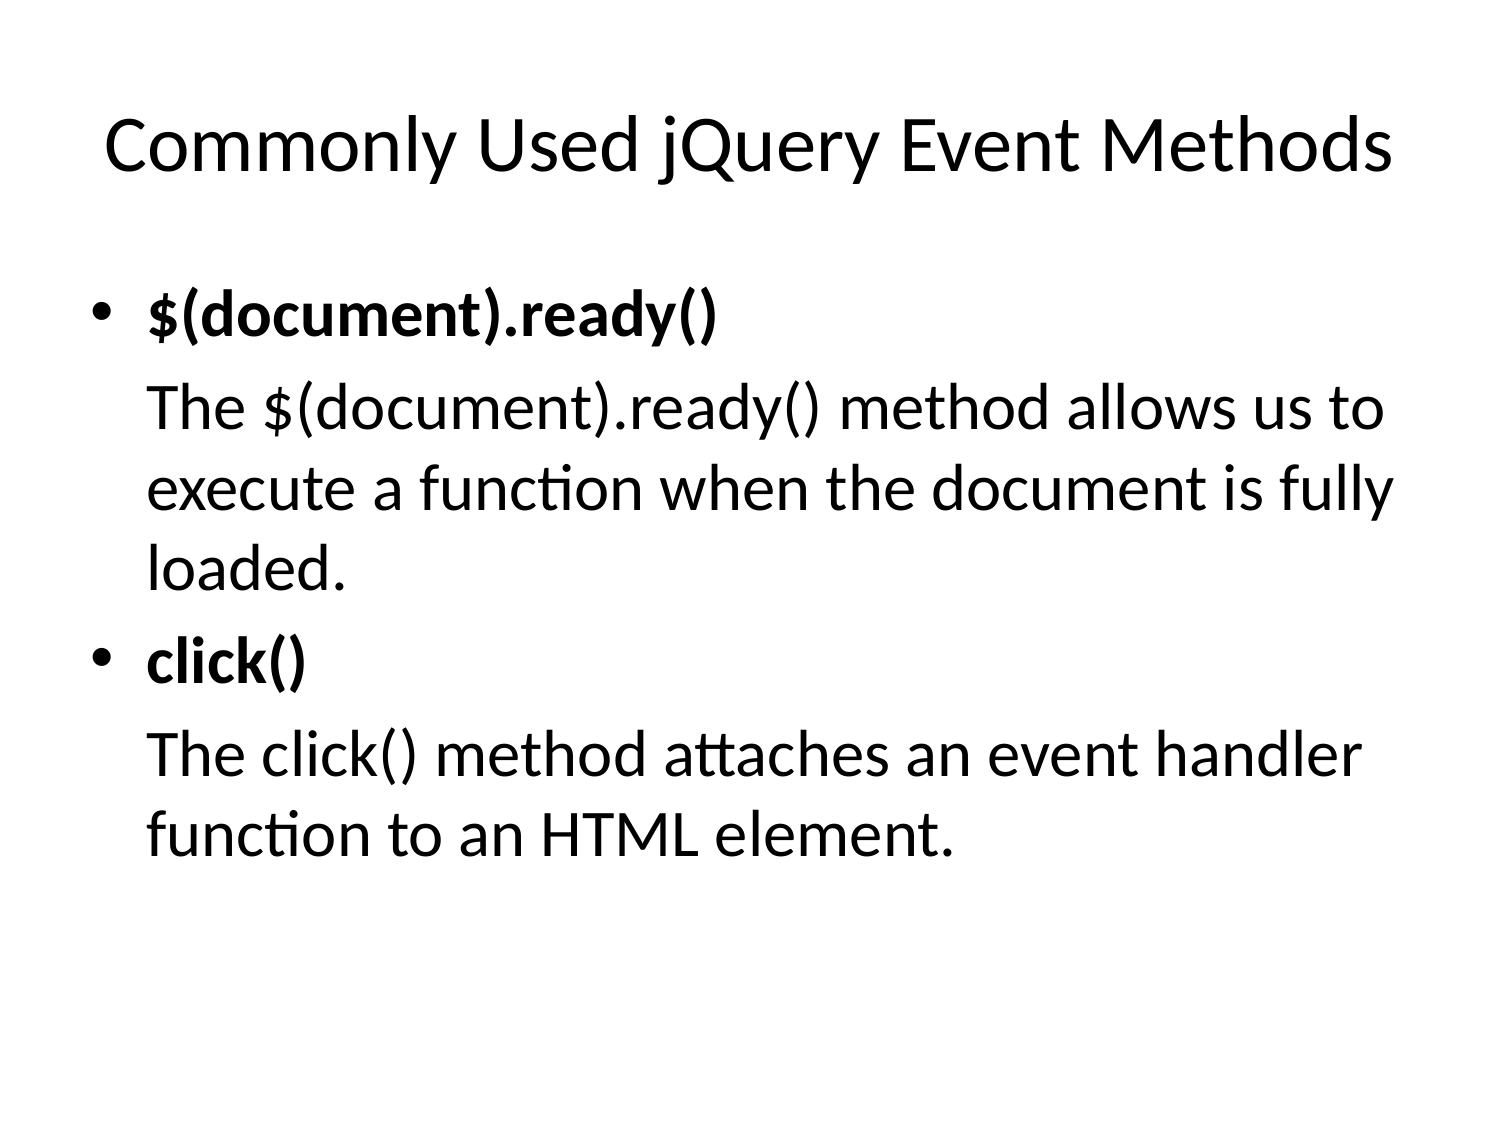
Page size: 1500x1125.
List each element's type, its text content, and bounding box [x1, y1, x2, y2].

list $(document).ready() The $(document).ready() method allows us to execute a function when the document is fully loaded. click() The click() method attaches an event handler function to an HTML element. [75, 262, 1425, 1005]
title Commonly Used jQuery Event Methods [75, 45, 1425, 233]
